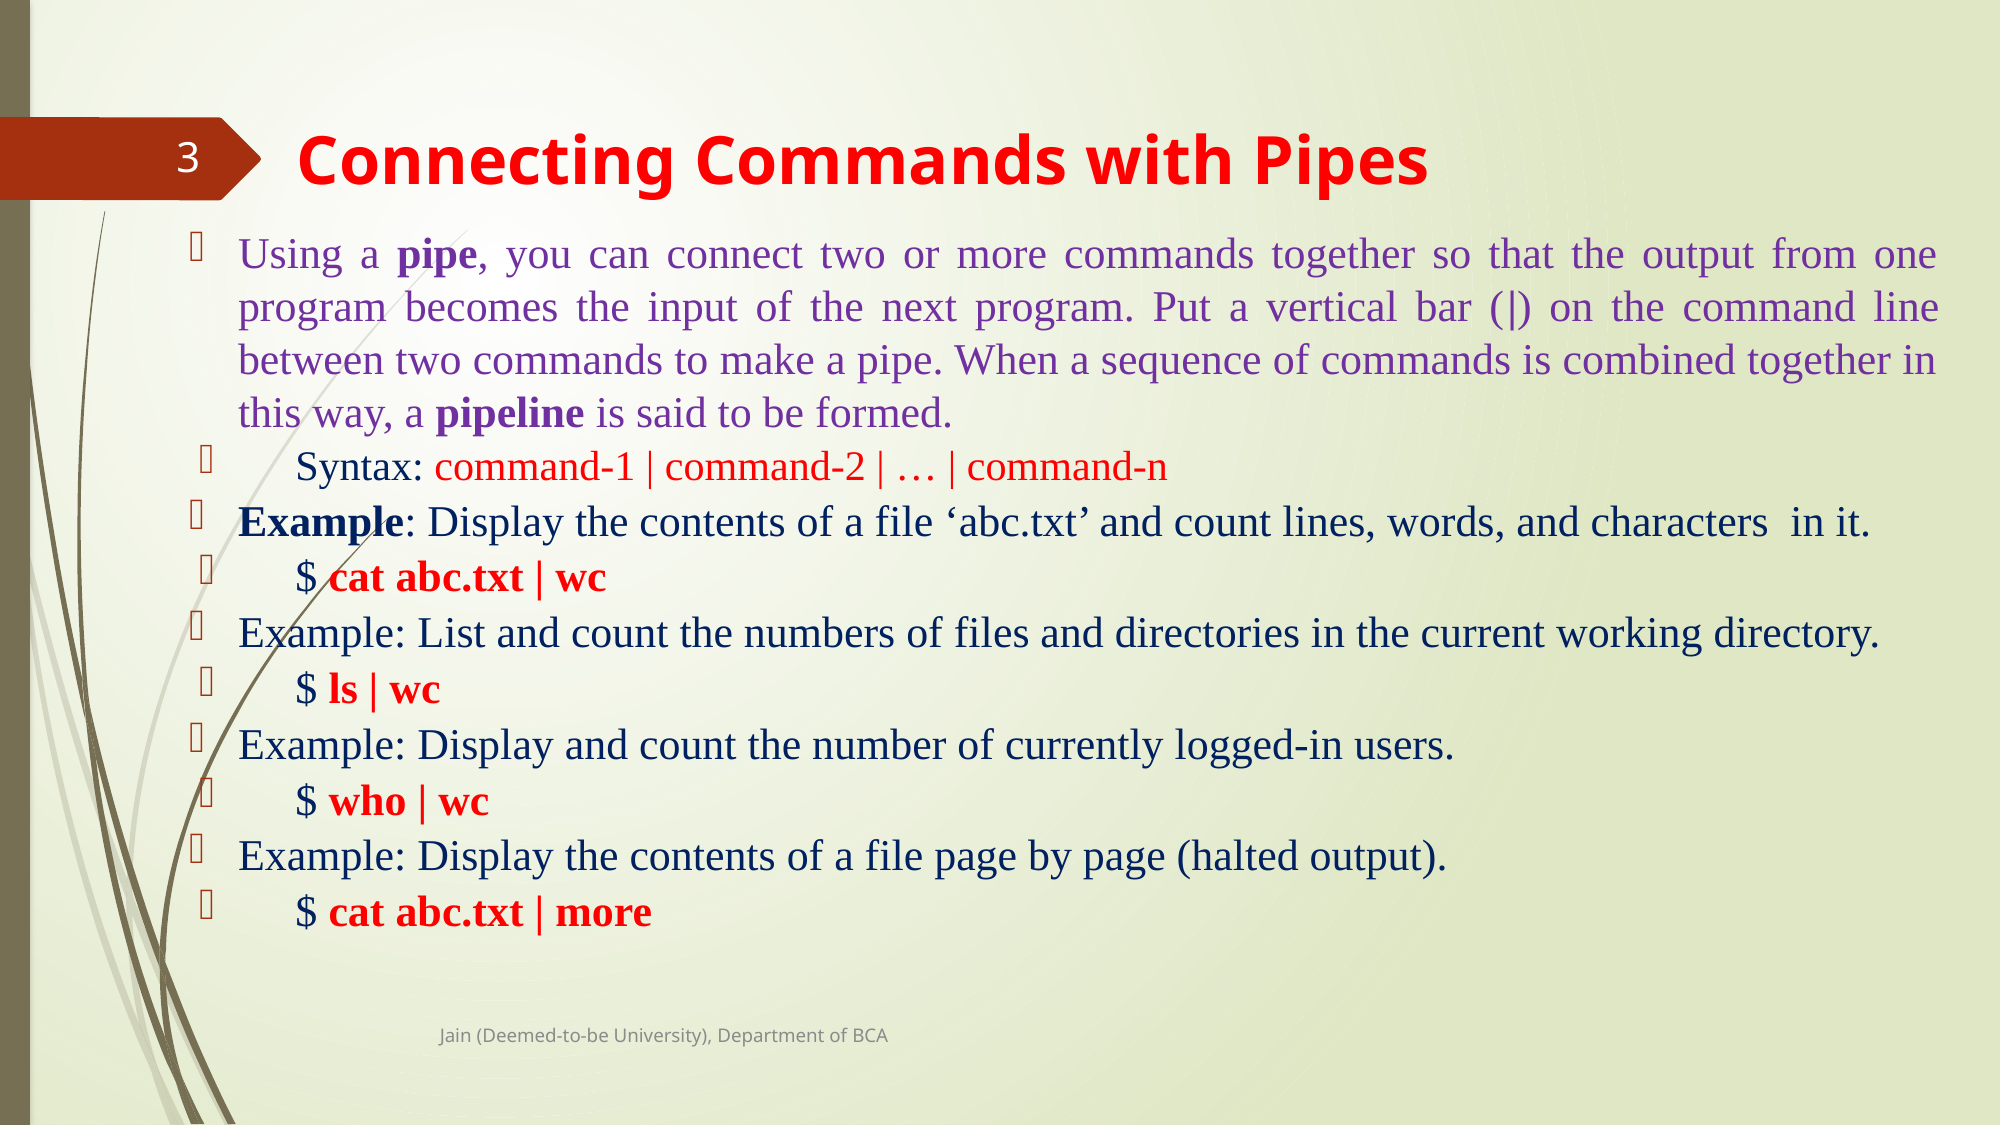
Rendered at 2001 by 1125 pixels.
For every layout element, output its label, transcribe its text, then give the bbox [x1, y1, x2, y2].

slide_number 3 [87, 129, 216, 190]
list Using a pipe, you can connect two or more commands together so that the output from one program becomes the input of the next program. Put a vertical bar (|) on the command line between two commands to make a pipe. When a sequence of commands is combined together in this way, a pipeline is said to be formed. Syntax: command-1 | command-2 | … | command-n Example: Display the contents of a file ‘abc.txt’ and count lines, words, and characters in it. $ cat abc.txt | wc Example: List and count the numbers of files and directories in the current working directory. $ ls | wc Example: Display and count the number of currently logged-in users. $ who | wc Example: Display the contents of a file page by page (halted output). $ cat abc.txt | more [174, 217, 1956, 1027]
title Connecting Commands with Pipes [281, 110, 1697, 217]
footer Jain (Deemed-to-be University), Department of BCA [424, 1006, 1675, 1067]
